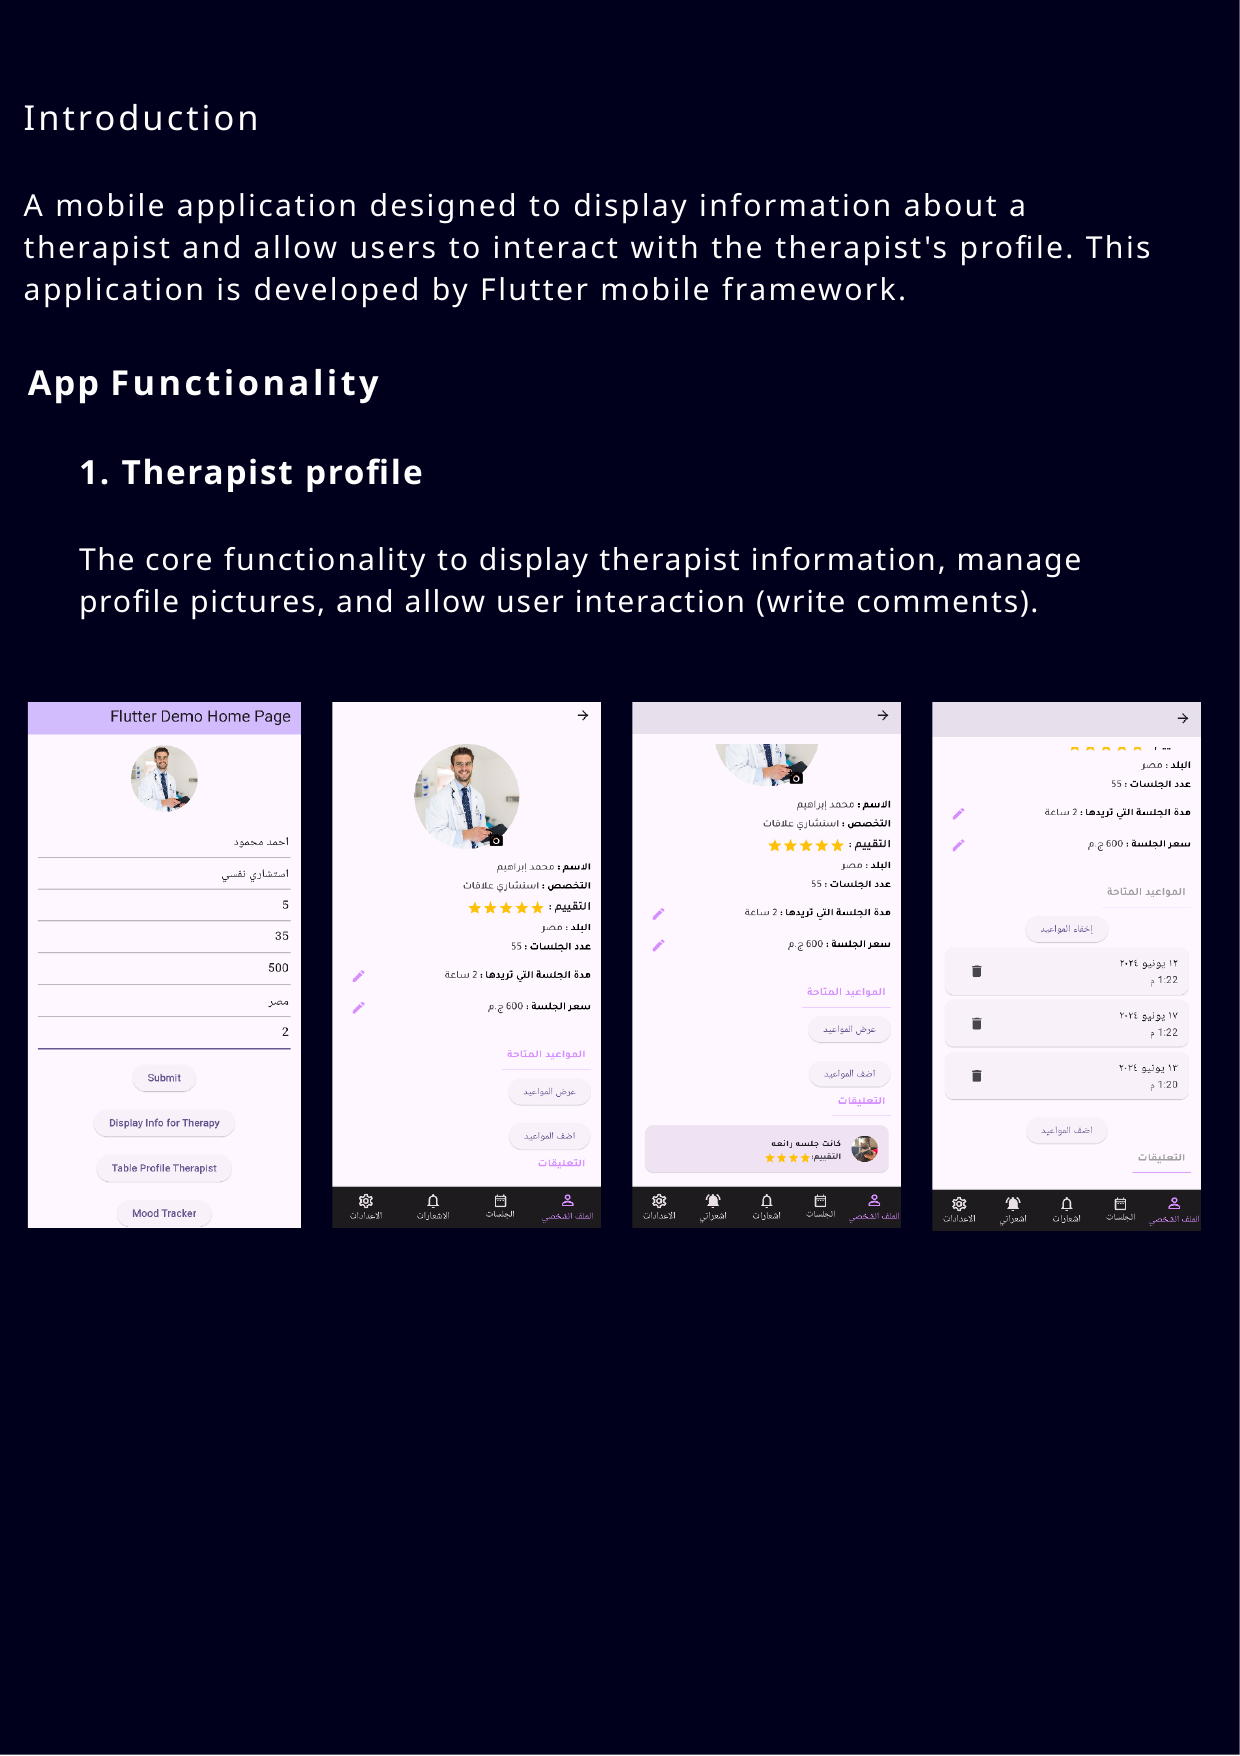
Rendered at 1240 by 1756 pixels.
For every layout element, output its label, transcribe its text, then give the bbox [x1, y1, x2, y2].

picture [632, 702, 902, 1228]
picture [932, 702, 1202, 1232]
picture [332, 702, 602, 1228]
text_box App Functionality 1. Therapist profile The core functionality to display therapist information, manage profile pictures, and allow user interaction (write comments). [25, 358, 1192, 619]
text_box Introduction A mobile application designed to display information about a therapist and allow users to interact with the therapist's profile. This application is developed by Flutter mobile framework. [21, 94, 1187, 307]
picture [27, 702, 302, 1228]
